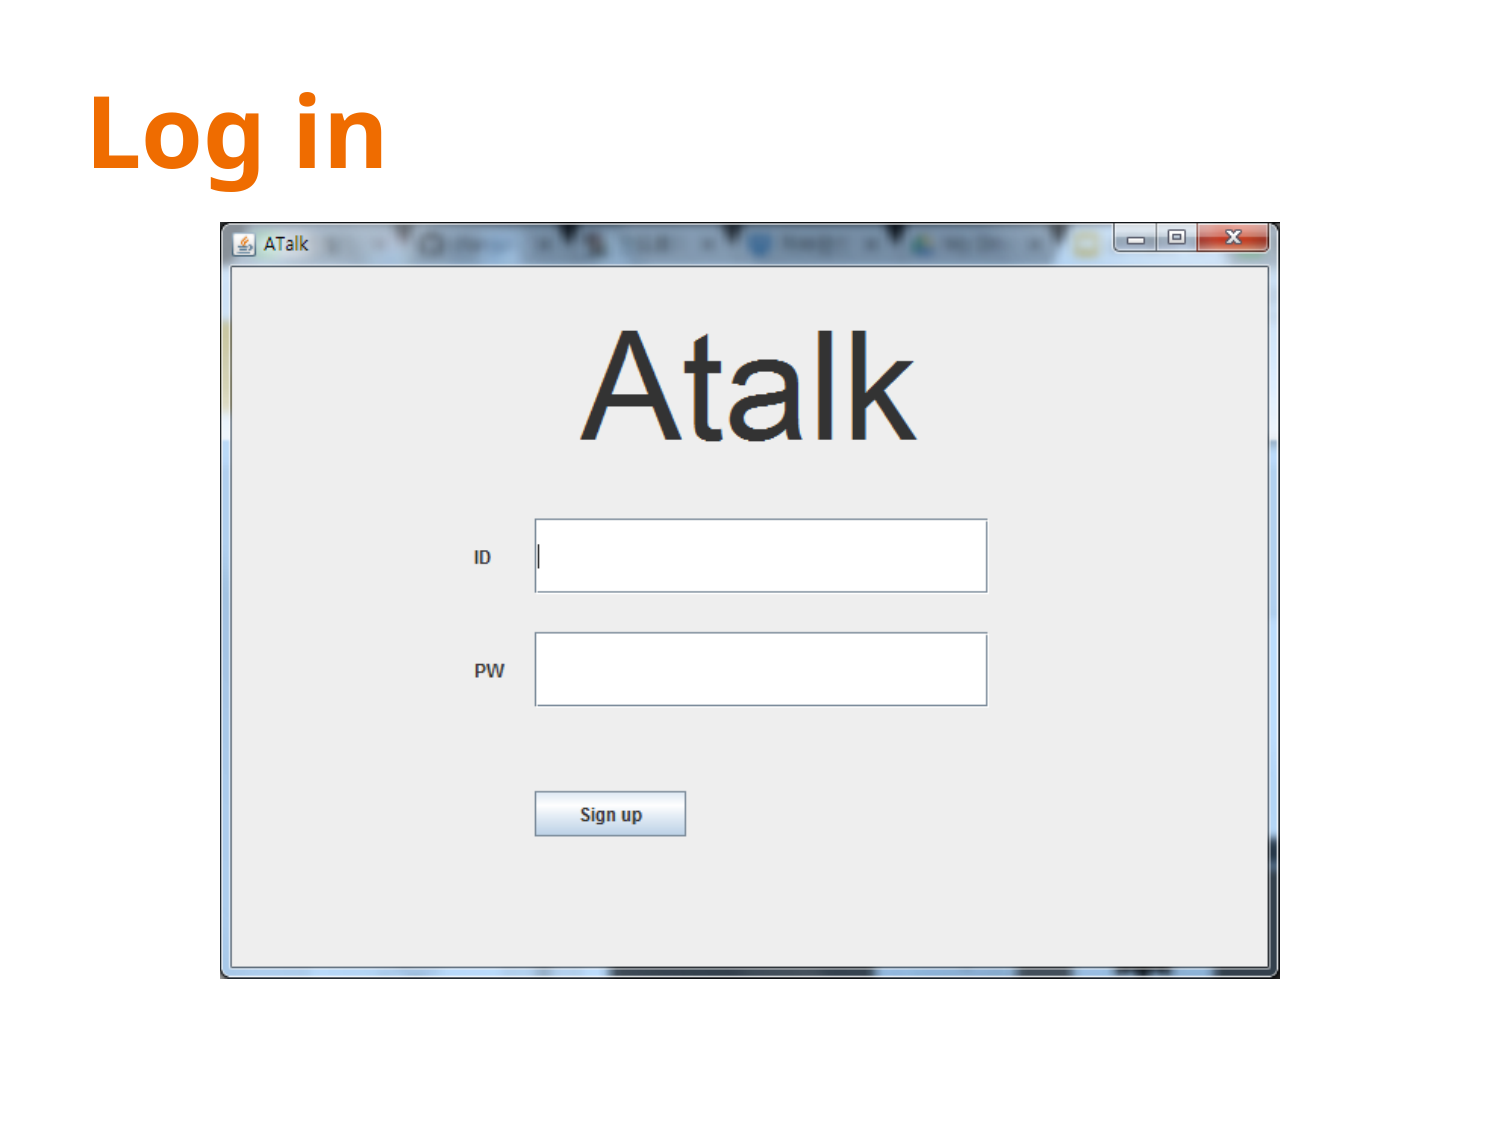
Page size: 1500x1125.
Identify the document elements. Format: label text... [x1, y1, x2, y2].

title Log in [70, 57, 679, 204]
picture [220, 221, 1280, 979]
